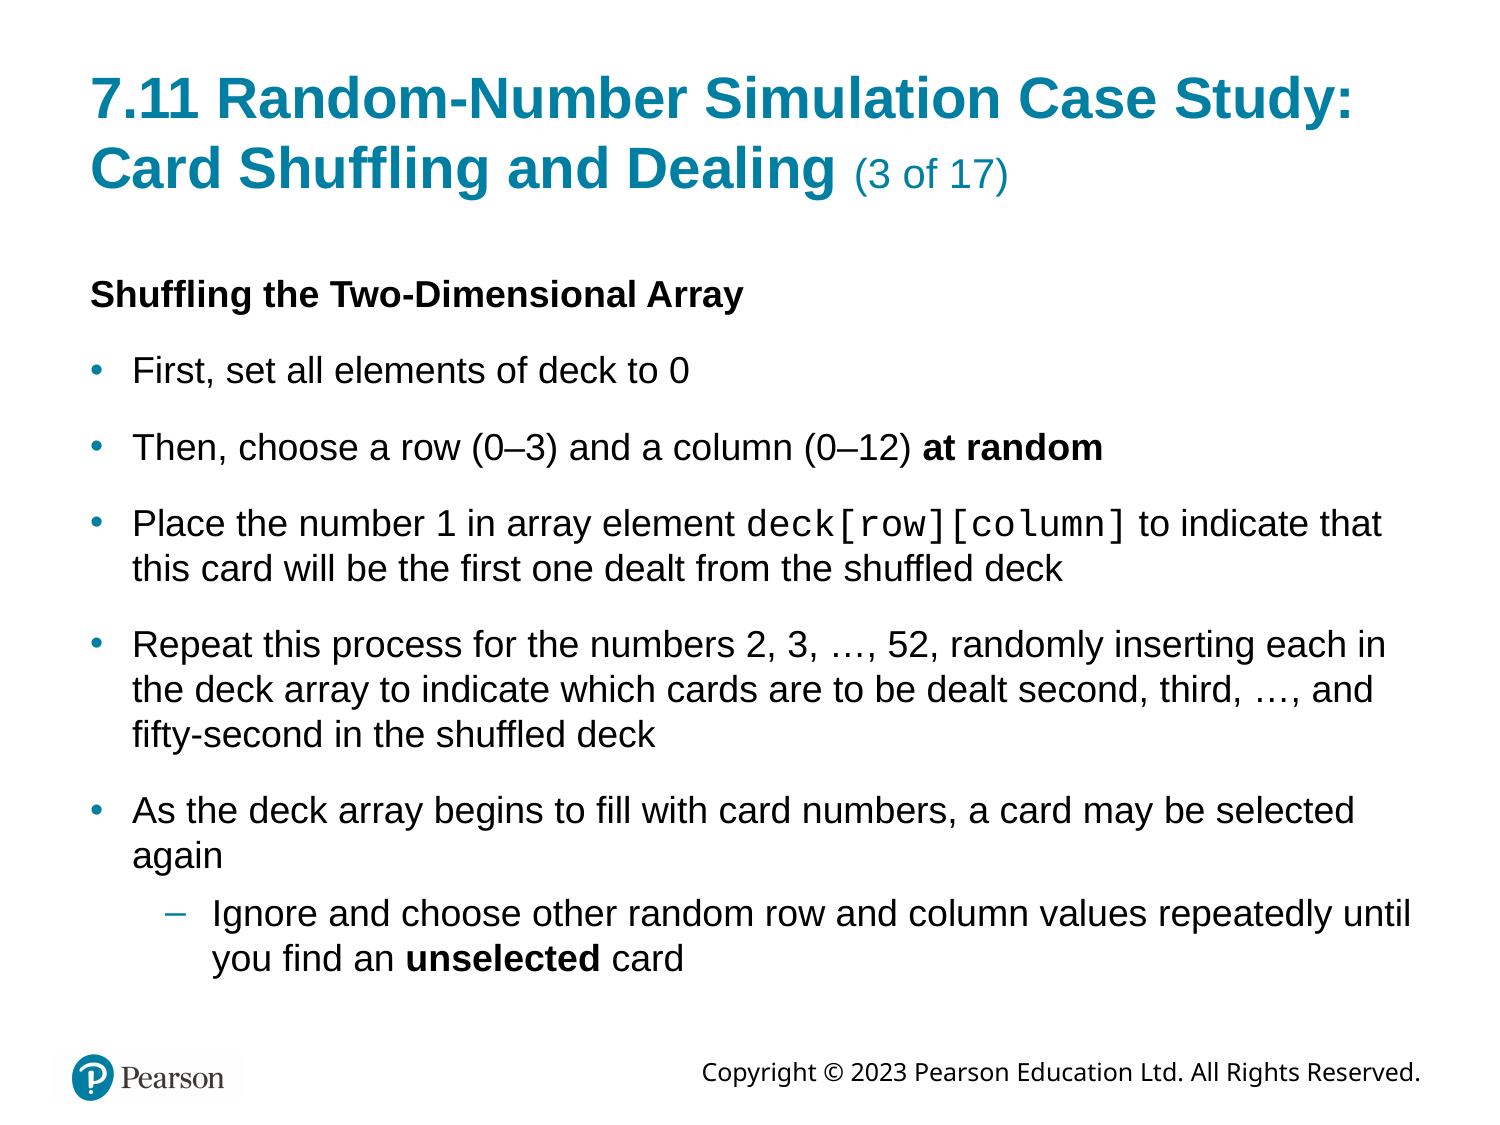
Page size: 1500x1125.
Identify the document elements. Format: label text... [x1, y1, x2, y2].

picture [51, 1053, 245, 1102]
list Shuffling the Two-Dimensional Array First, set all elements of deck to 0 Then, choose a row (0–3) and a column (0–12) at random Place the number 1 in array element deck[row][column] to indicate that this card will be the first one dealt from the shuffled deck Repeat this process for the numbers 2, 3, …, 52, randomly inserting each in the deck array to indicate which cards are to be dealt second, third, …, and fifty-second in the shuffled deck As the deck array begins to fill with card numbers, a card may be selected again Ignore and choose other random row and column values repeatedly until you find an unselected card [75, 255, 1451, 1014]
title 7.11 Random-Number Simulation Case Study: Card Shuffling and Dealing (3 of 17) [75, 35, 1425, 216]
